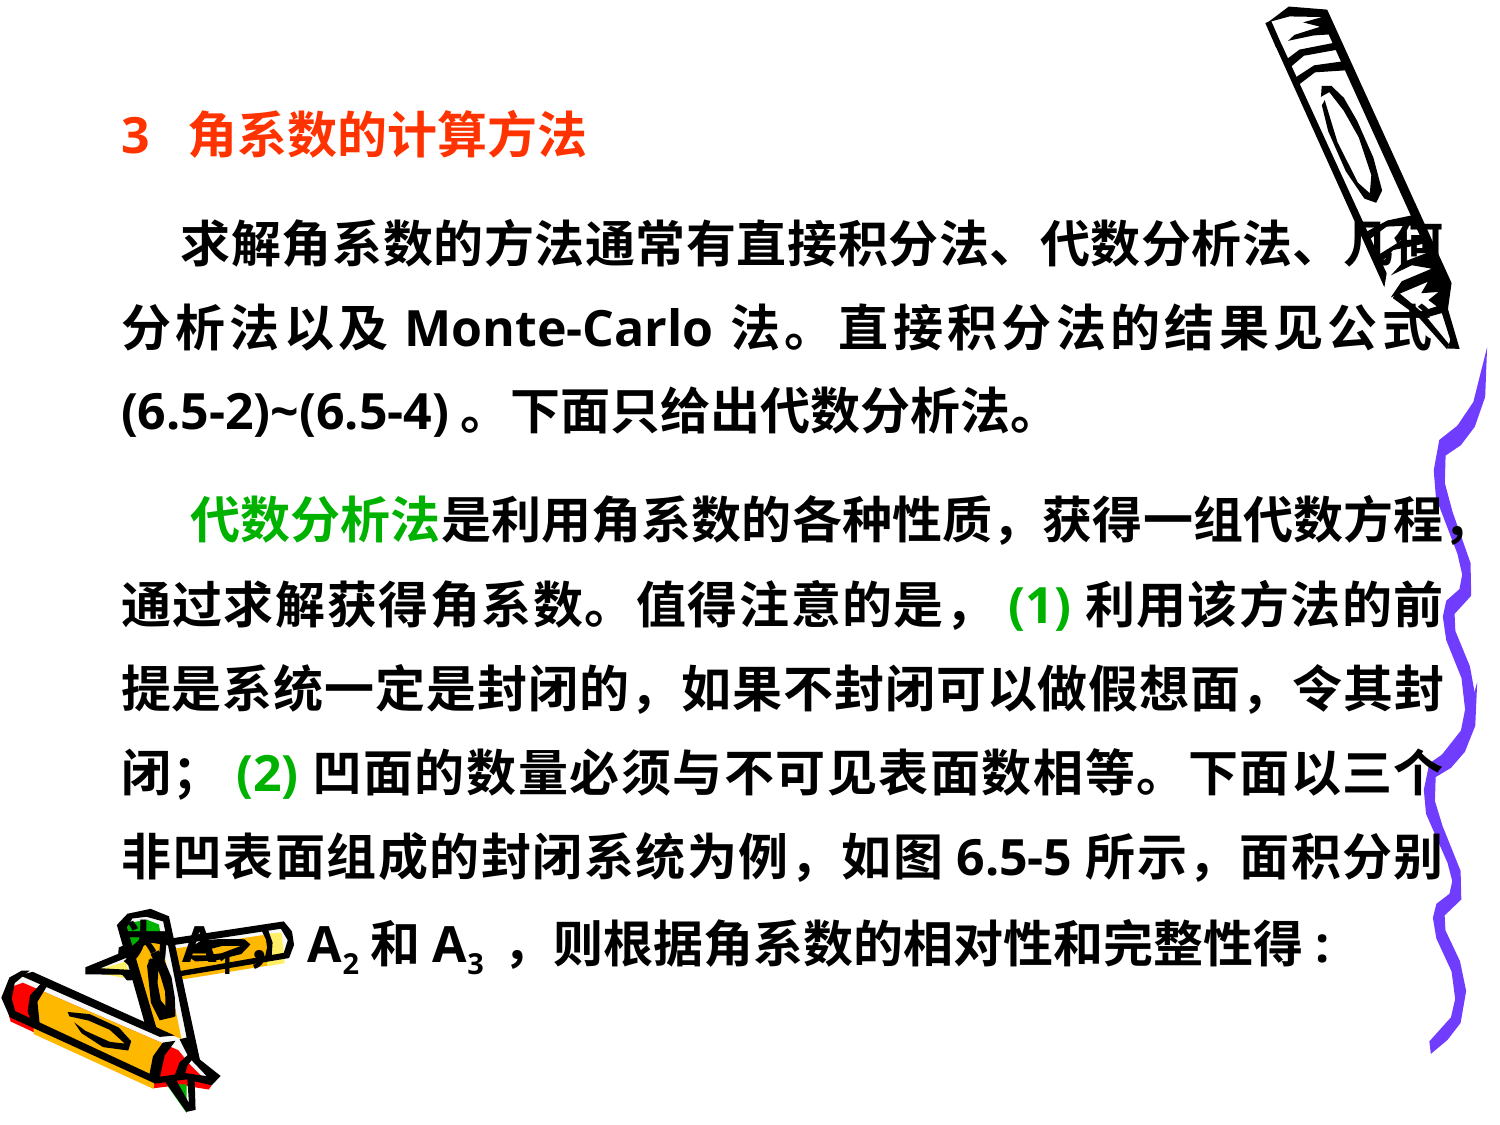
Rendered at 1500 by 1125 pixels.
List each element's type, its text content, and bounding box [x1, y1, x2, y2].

text_box 3 角系数的计算方法 求解角系数的方法通常有直接积分法、代数分析法、几何分析法以及Monte-Carlo法。直接积分法的结果见公式(6.5-2)~(6.5-4)。下面只给出代数分析法。 代数分析法是利用角系数的各种性质，获得一组代数方程，通过求解获得角系数。值得注意的是，(1)利用该方法的前提是系统一定是封闭的，如果不封闭可以做假想面，令其封闭；(2)凹面的数量必须与不可见表面数相等。下面以三个非凹表面组成的封闭系统为例，如图6.5-5所示，面积分别为A1，A2和A3 ，则根据角系数的相对性和完整性得: [106, 95, 1459, 988]
